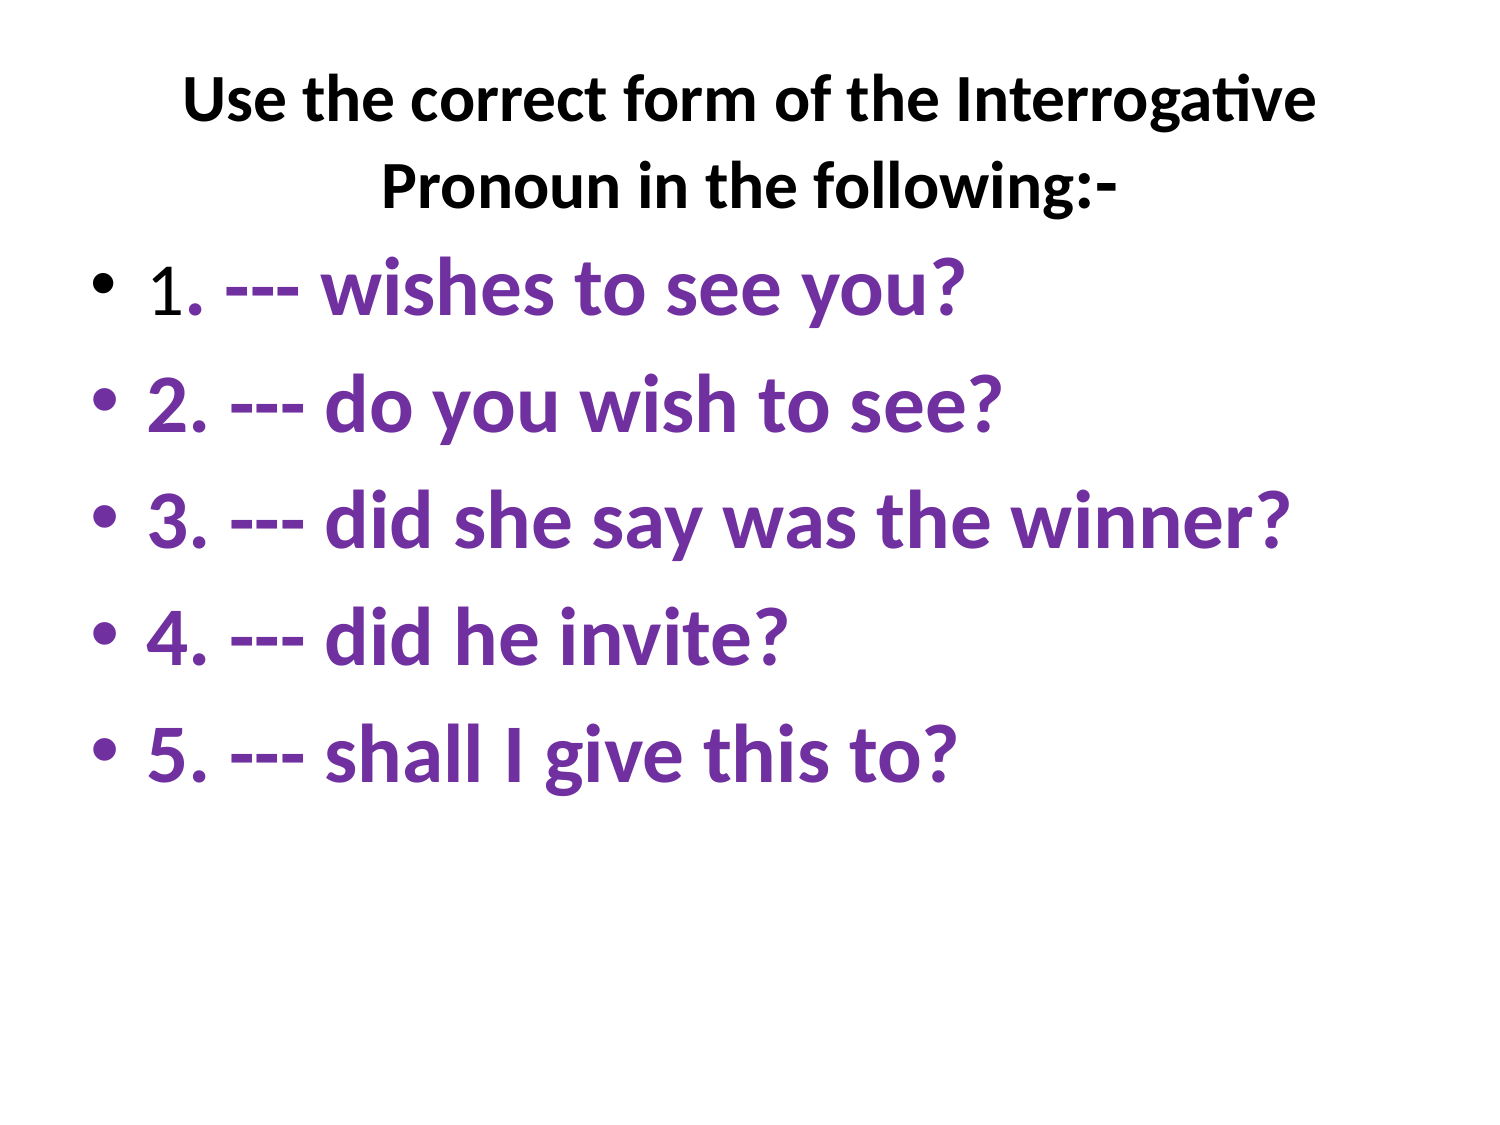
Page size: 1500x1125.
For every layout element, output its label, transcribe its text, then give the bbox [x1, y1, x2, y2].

title Use the correct form of the Interrogative Pronoun in the following:- [75, 45, 1425, 224]
list 1. --- wishes to see you? 2. --- do you wish to see? 3. --- did she say was the winner? 4. --- did he invite? 5. --- shall I give this to? [75, 224, 1425, 1125]
